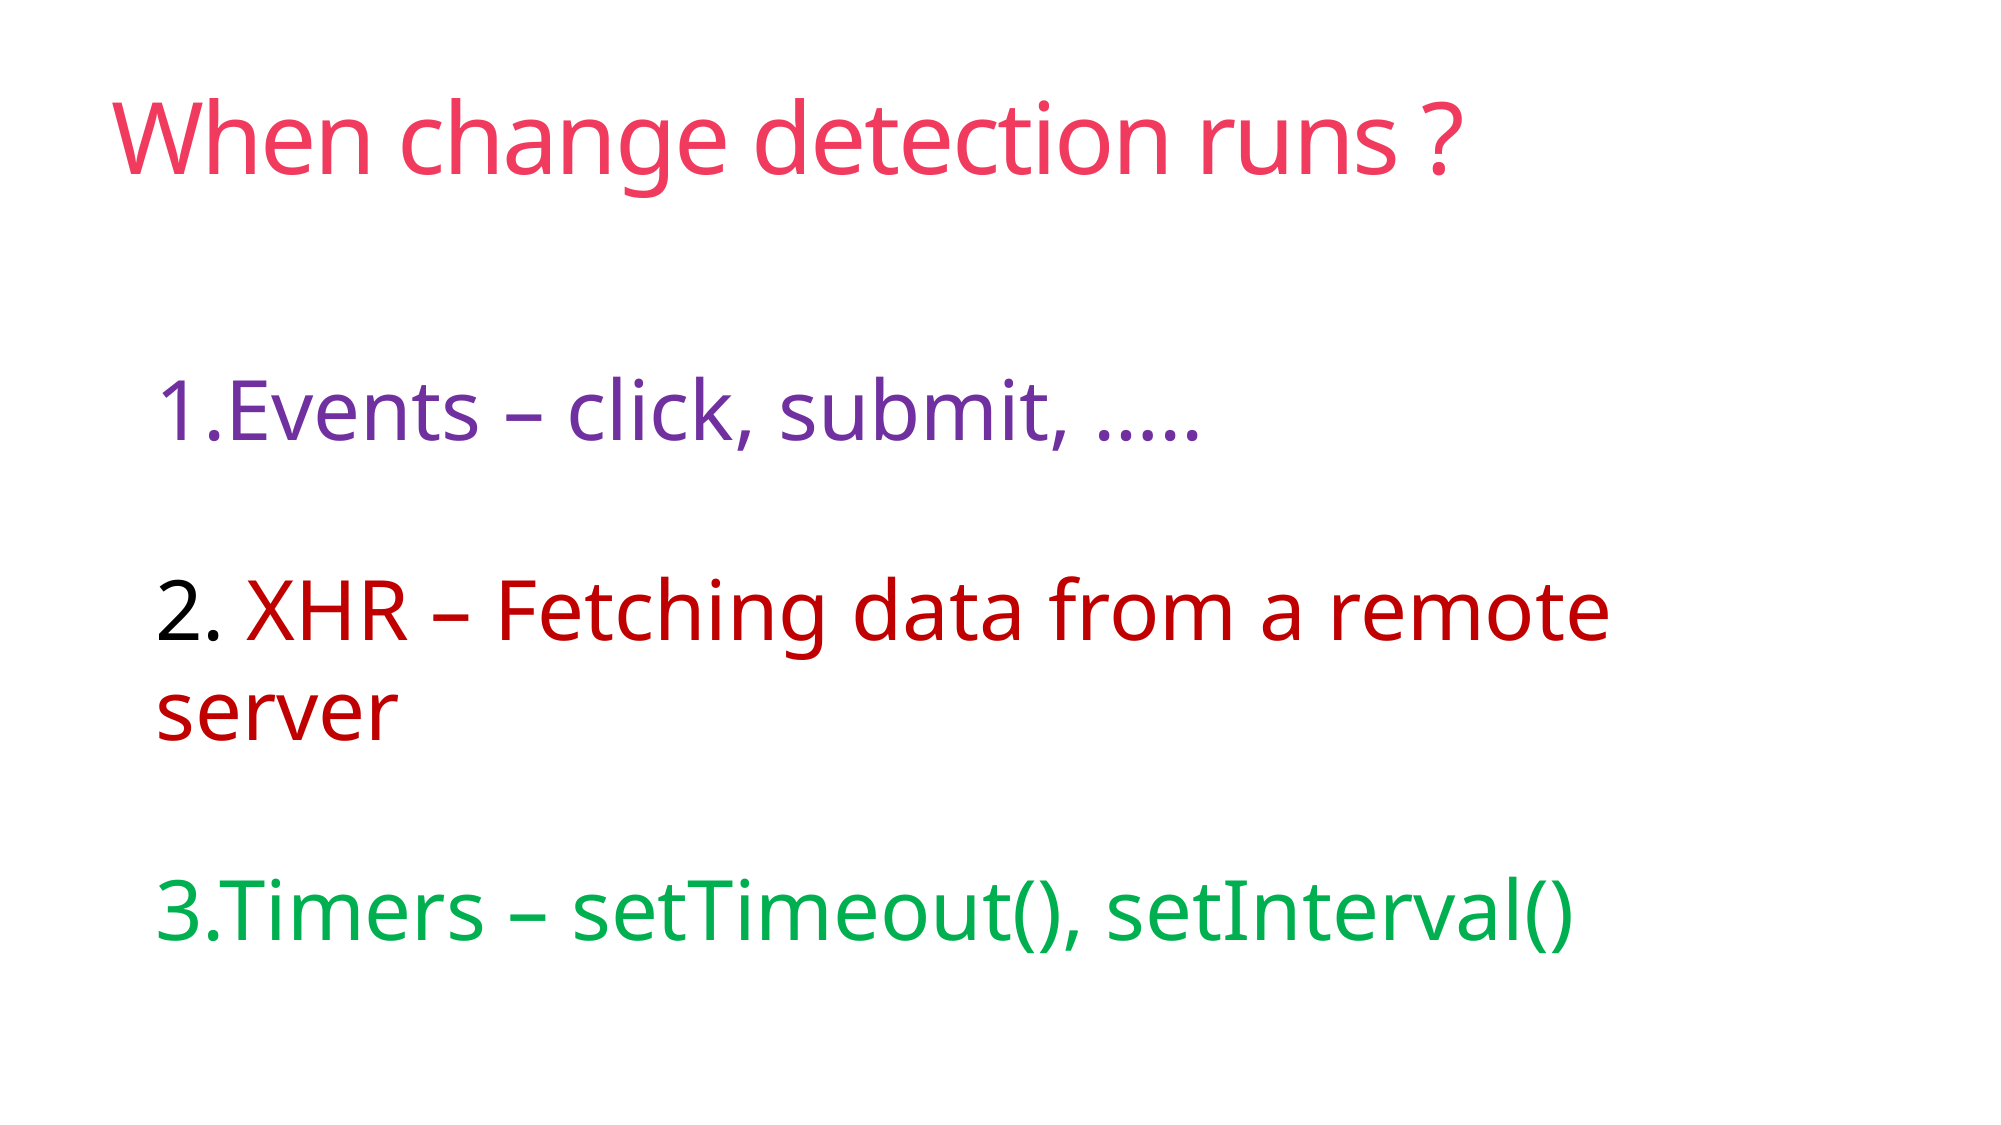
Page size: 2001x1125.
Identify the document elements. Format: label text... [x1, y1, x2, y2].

title When change detection runs ? [96, 33, 1810, 255]
text_box Events – click, submit, ….. 2. XHR – Fetching data from a remote server 3.Timers – setTimeout(), setInterval() [140, 349, 1750, 965]
